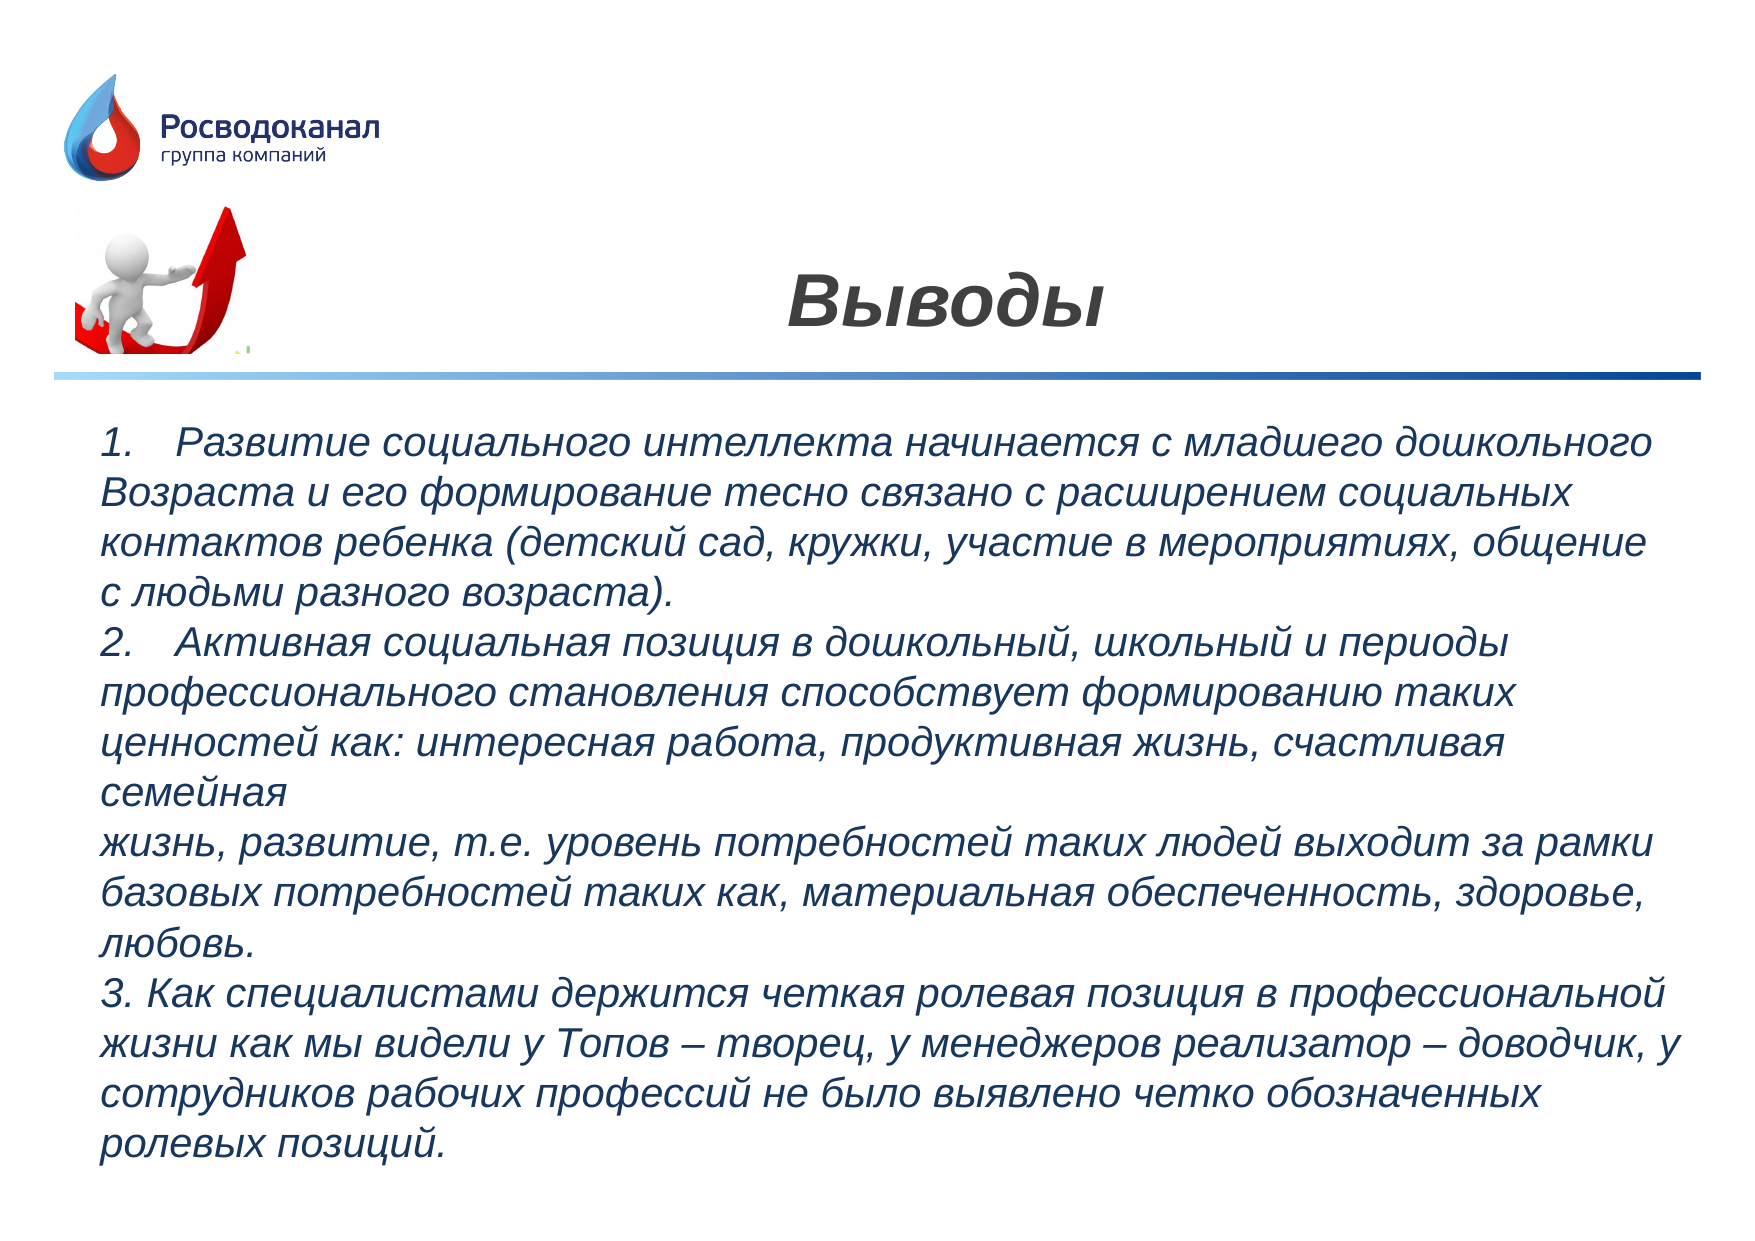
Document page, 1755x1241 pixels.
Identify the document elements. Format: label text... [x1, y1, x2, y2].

list Выводы [257, 230, 1702, 345]
picture [64, 74, 379, 181]
picture [74, 187, 253, 354]
picture [54, 372, 1701, 380]
text_box Развитие социального интеллекта начинается с младшего дошкольного Возраста и его формирование тесно связано с расширением социальных контактов ребенка (детский сад, кружки, участие в мероприятиях, общение с людьми разного возраста). Активная социальная позиция в дошкольный, школьный и периоды профессионального становления способствует формированию таких ценностей как: интересная работа, продуктивная жизнь, счастливая семейная жизнь, развитие, т.е. уровень потребностей таких людей выходит за рамки базовых потребностей таких как, материальная обеспеченность, здоровье, любовь. 3. Как специалистами держится четкая ролевая позиция в профессиональной жизни как мы видели у Топов – творец, у менеджеров реализатор – доводчик, у сотрудников рабочих профессий не было выявлено четко обозначенных ролевых позиций. [85, 407, 1718, 1173]
